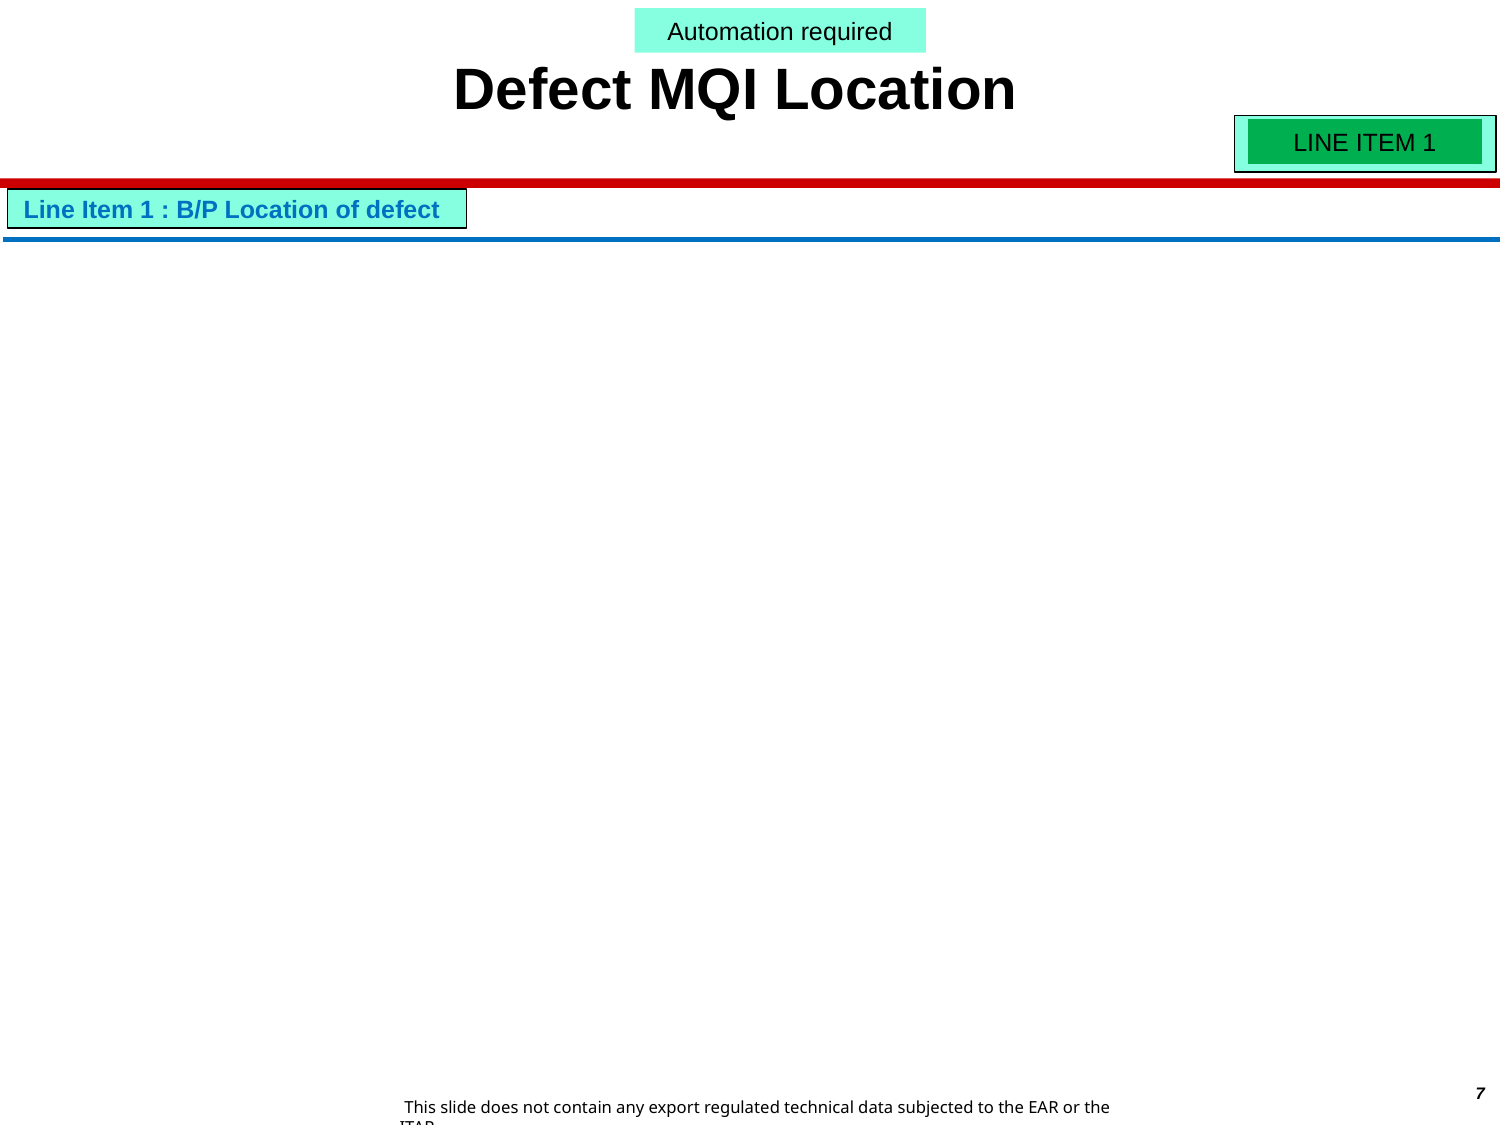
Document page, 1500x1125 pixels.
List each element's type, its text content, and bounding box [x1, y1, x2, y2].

text_box Defect MQI Location [420, 41, 1051, 131]
text_box LINE ITEM 1 [1248, 119, 1482, 164]
slide_number 7 [1312, 1075, 1500, 1125]
text_box Automation required [634, 8, 926, 53]
text_box [1234, 115, 1496, 172]
text_box Line Item 1 : B/P Location of defect [8, 185, 490, 231]
